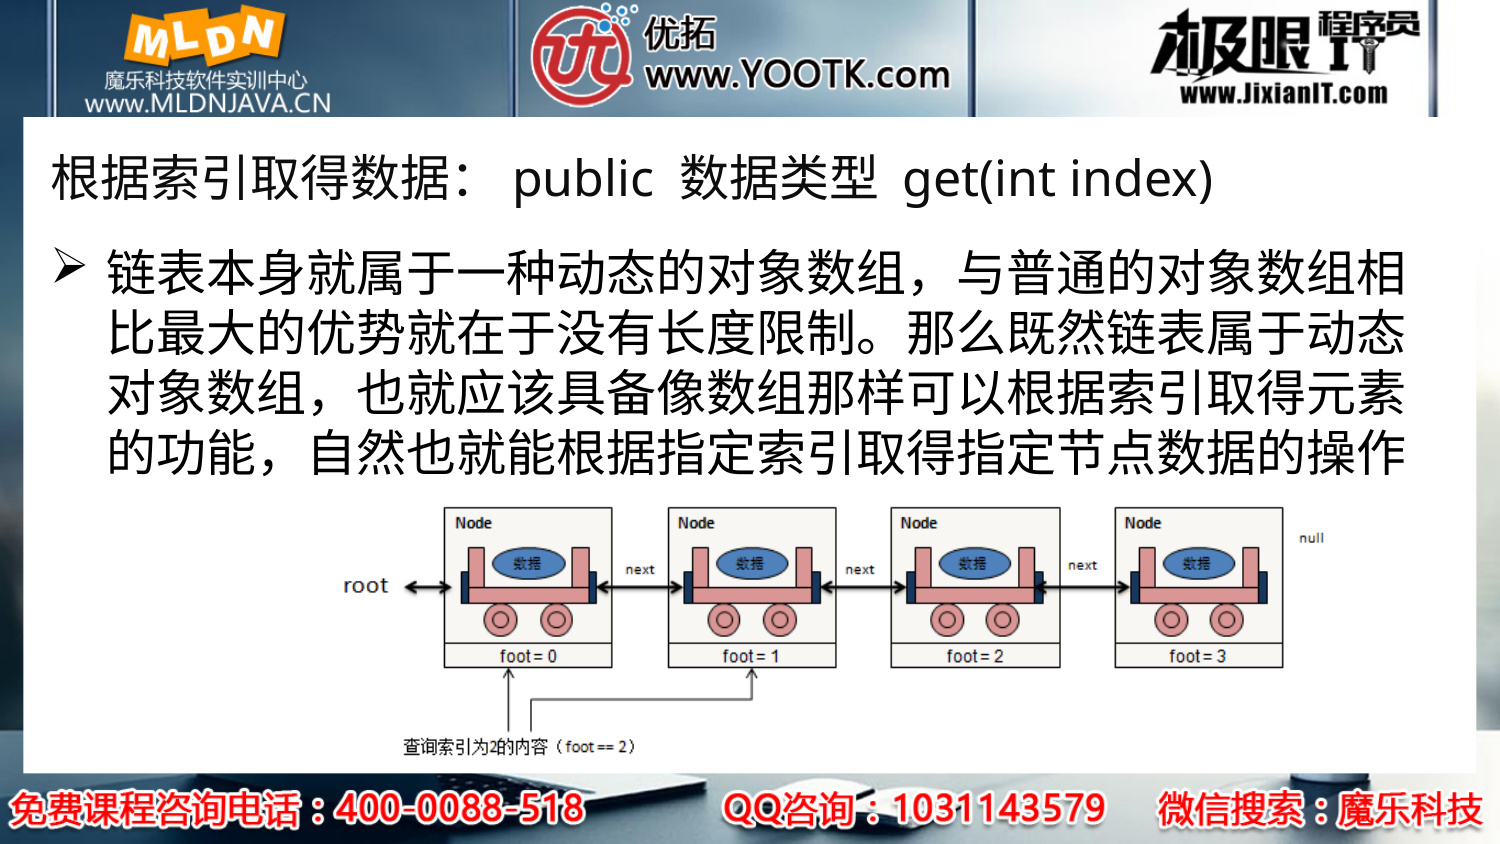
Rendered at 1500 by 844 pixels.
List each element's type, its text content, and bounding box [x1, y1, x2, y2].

title 根据索引取得数据：public 数据类型 get(int index) [34, 128, 1466, 225]
picture [0, 0, 1500, 844]
list 链表本身就属于一种动态的对象数组，与普通的对象数组相比最大的优势就在于没有长度限制。那么既然链表属于动态对象数组，也就应该具备像数组那样可以根据索引取得元素的功能，自然也就能根据指定索引取得指定节点数据的操作 [35, 234, 1465, 762]
